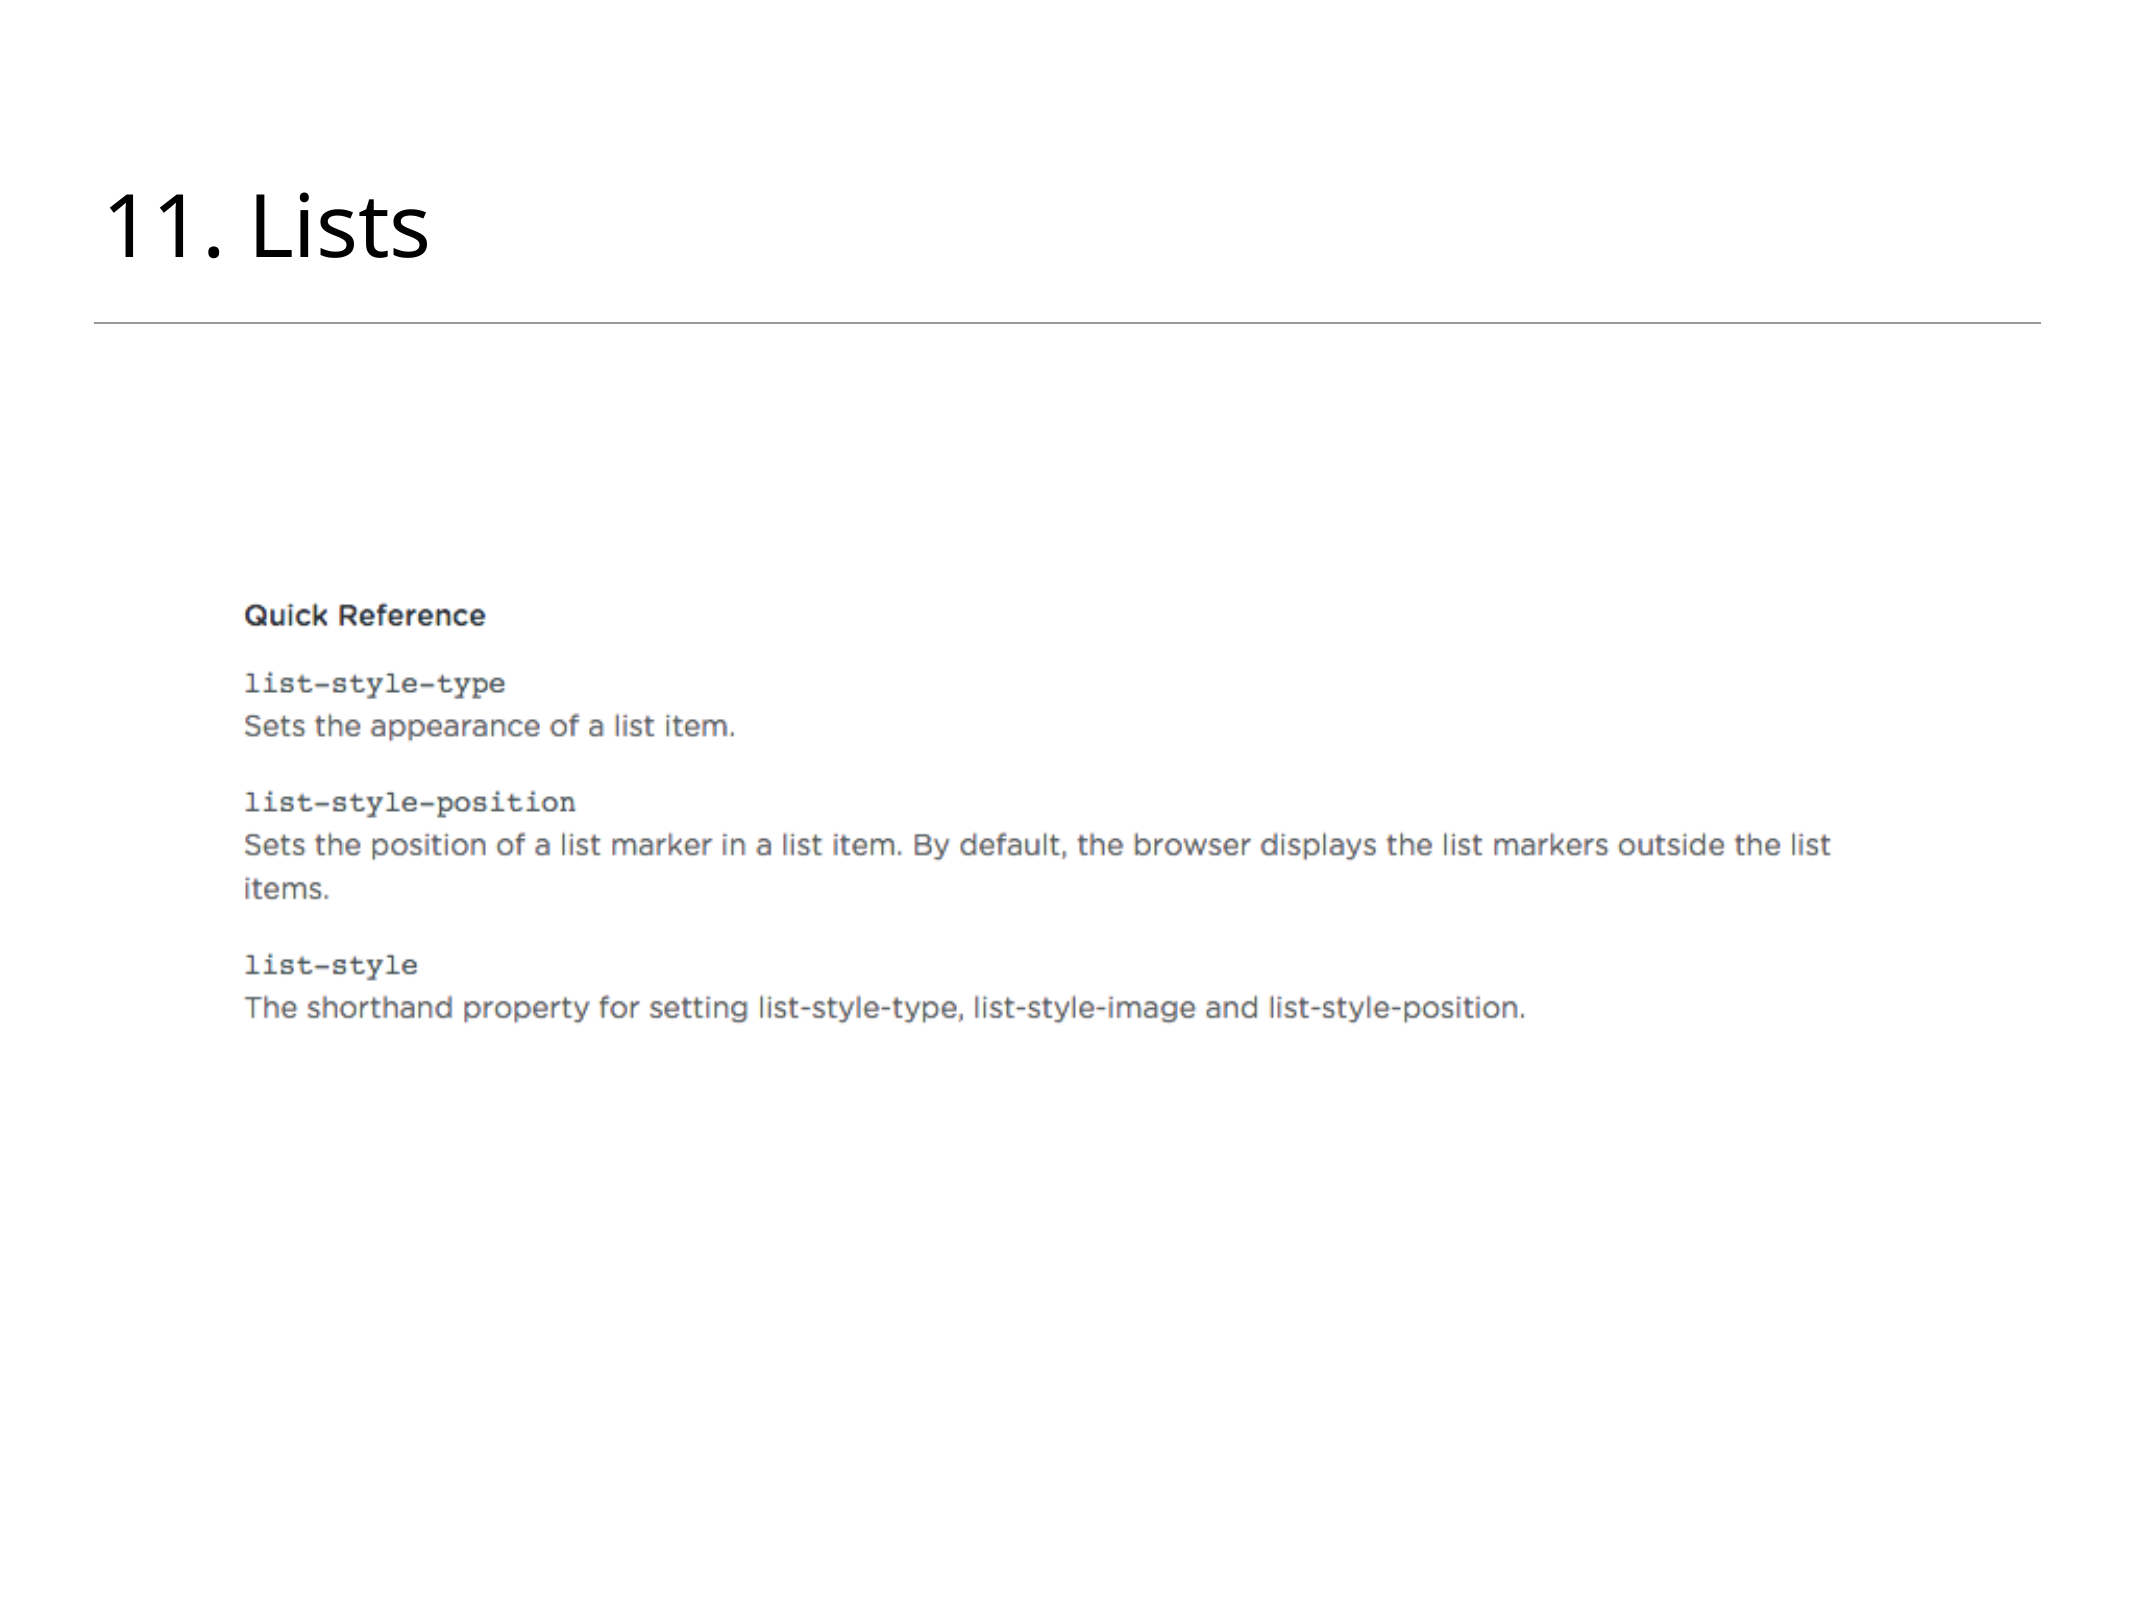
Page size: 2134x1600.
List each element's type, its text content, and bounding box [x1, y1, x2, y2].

title 11. Lists [93, 53, 2041, 284]
picture [219, 574, 1914, 1081]
